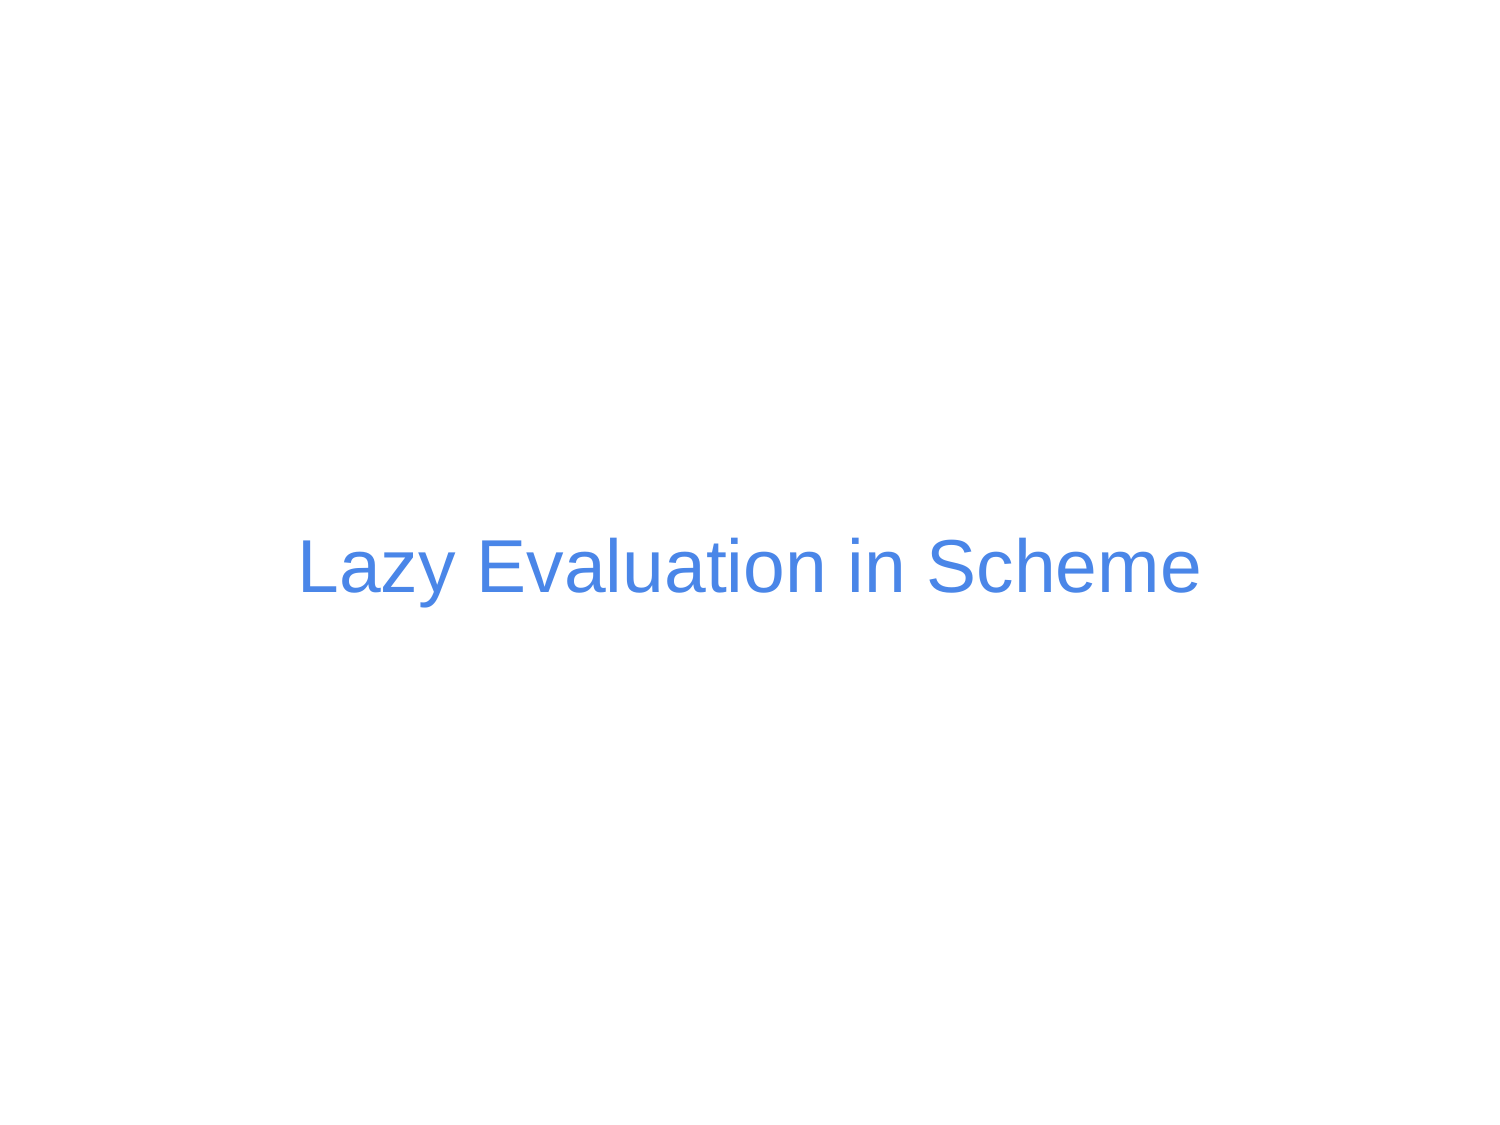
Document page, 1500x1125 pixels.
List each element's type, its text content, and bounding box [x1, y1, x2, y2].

title Lazy Evaluation in Scheme [51, 470, 1449, 655]
